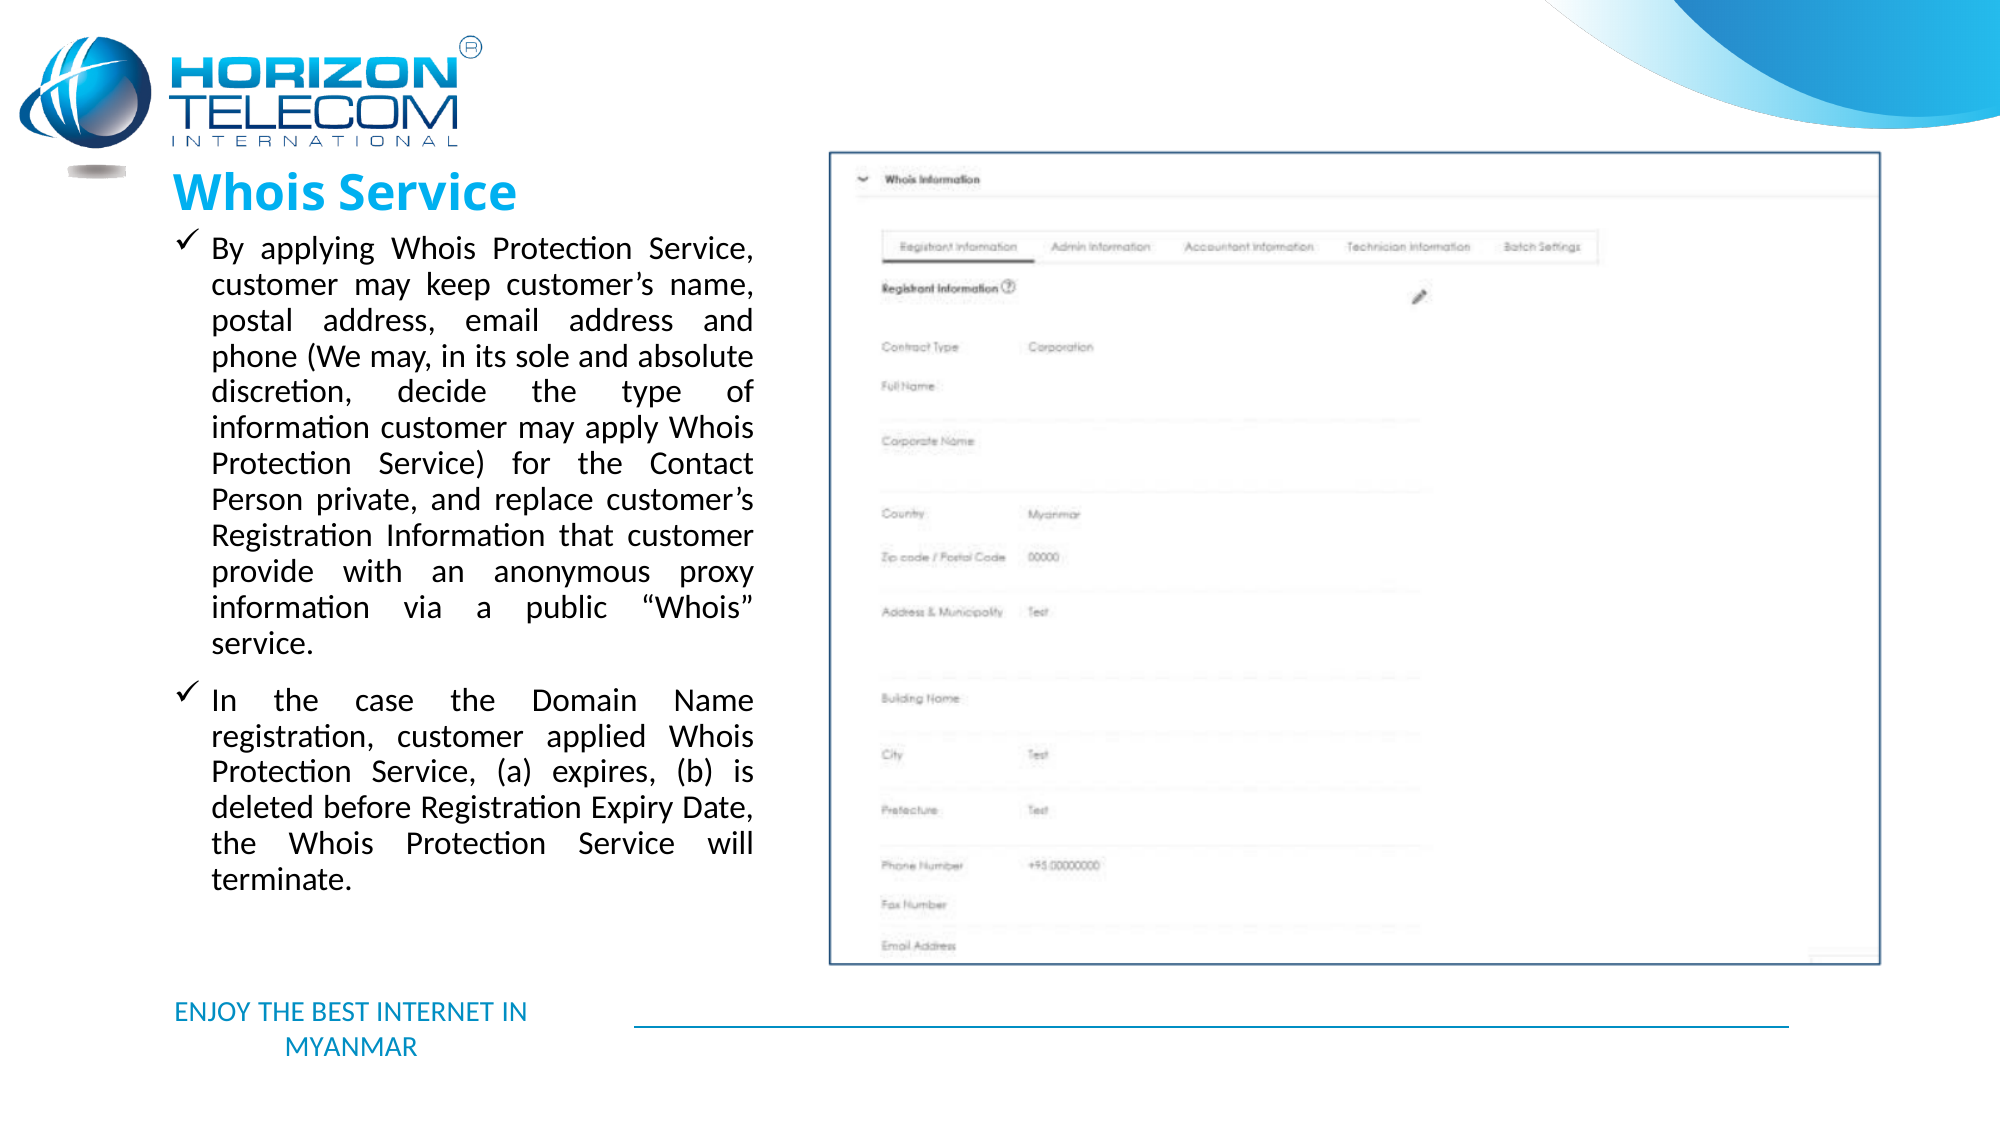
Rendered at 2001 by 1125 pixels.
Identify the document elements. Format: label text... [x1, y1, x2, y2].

picture [1544, 0, 2000, 129]
picture [377, 188, 386, 193]
footer ENJOY THE BEST INTERNET IN MYANMAR [104, 1007, 596, 1047]
picture [824, 146, 1888, 972]
picture [0, 0, 500, 207]
list By applying Whois Protection Service, customer may keep customer’s name, postal address, email address and phone (We may, in its sole and absolute discretion, decide the type of information customer may apply Whois Protection Service) for the Contact Person private, and replace customer’s Registration Information that customer provide with an anonymous proxy information via a public “Whois” service. In the case the Domain Name registration, customer applied Whois Protection Service, (a) expires, (b) is deleted before Registration Expiry Date, the Whois Protection Service will terminate. [158, 223, 770, 917]
picture [234, 189, 243, 207]
picture [264, 189, 274, 204]
picture [192, 189, 202, 207]
title Whois Service [158, 143, 1197, 247]
